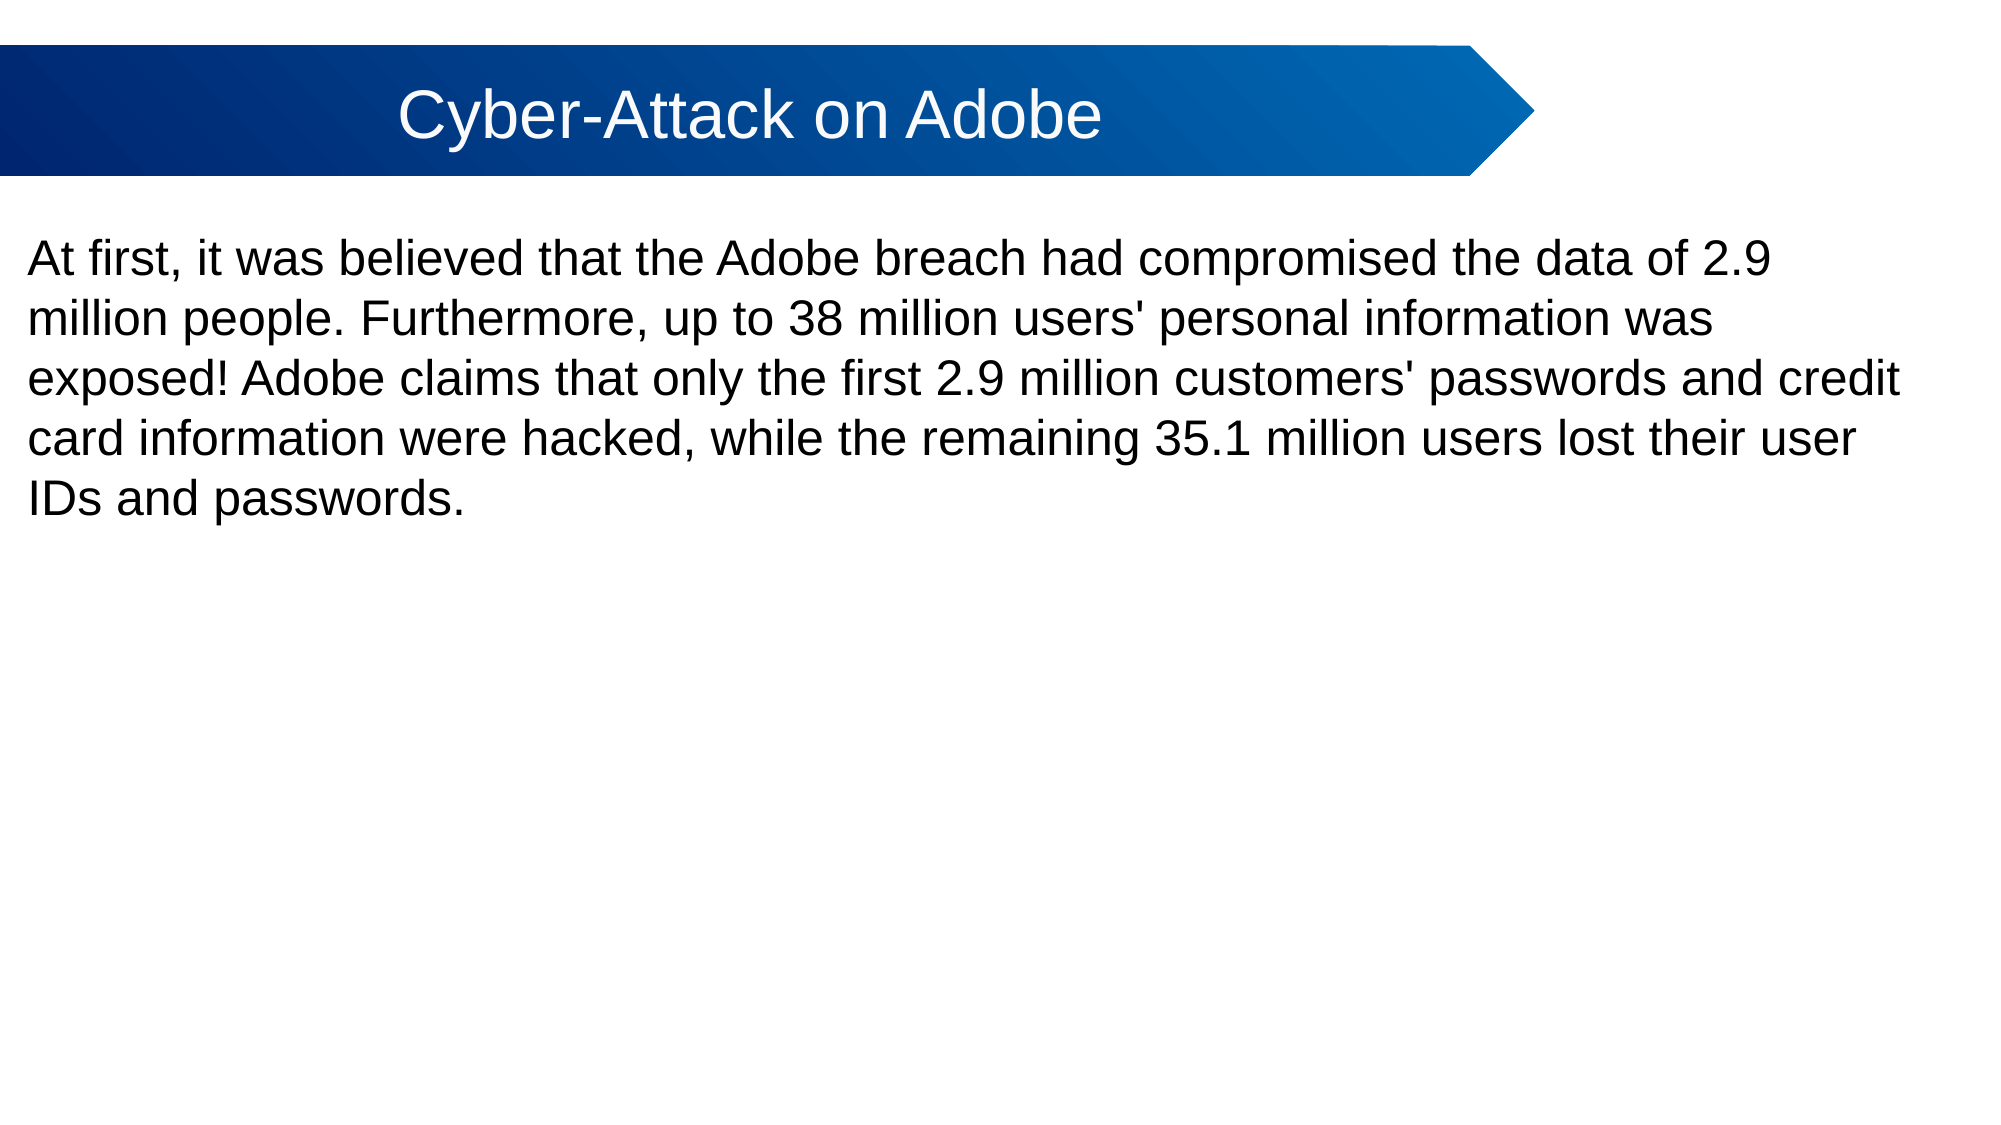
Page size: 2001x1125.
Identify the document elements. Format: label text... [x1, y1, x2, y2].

list At first, it was believed that the Adobe breach had compromised the data of 2.9 million people. Furthermore, up to 38 million users' personal information was exposed! Adobe claims that only the first 2.9 million customers' passwords and credit card information were hacked, while the remaining 35.1 million users lost their user IDs and passwords. [27, 224, 1913, 1088]
text_box Cyber-Attack on Adobe [0, 44, 1537, 177]
